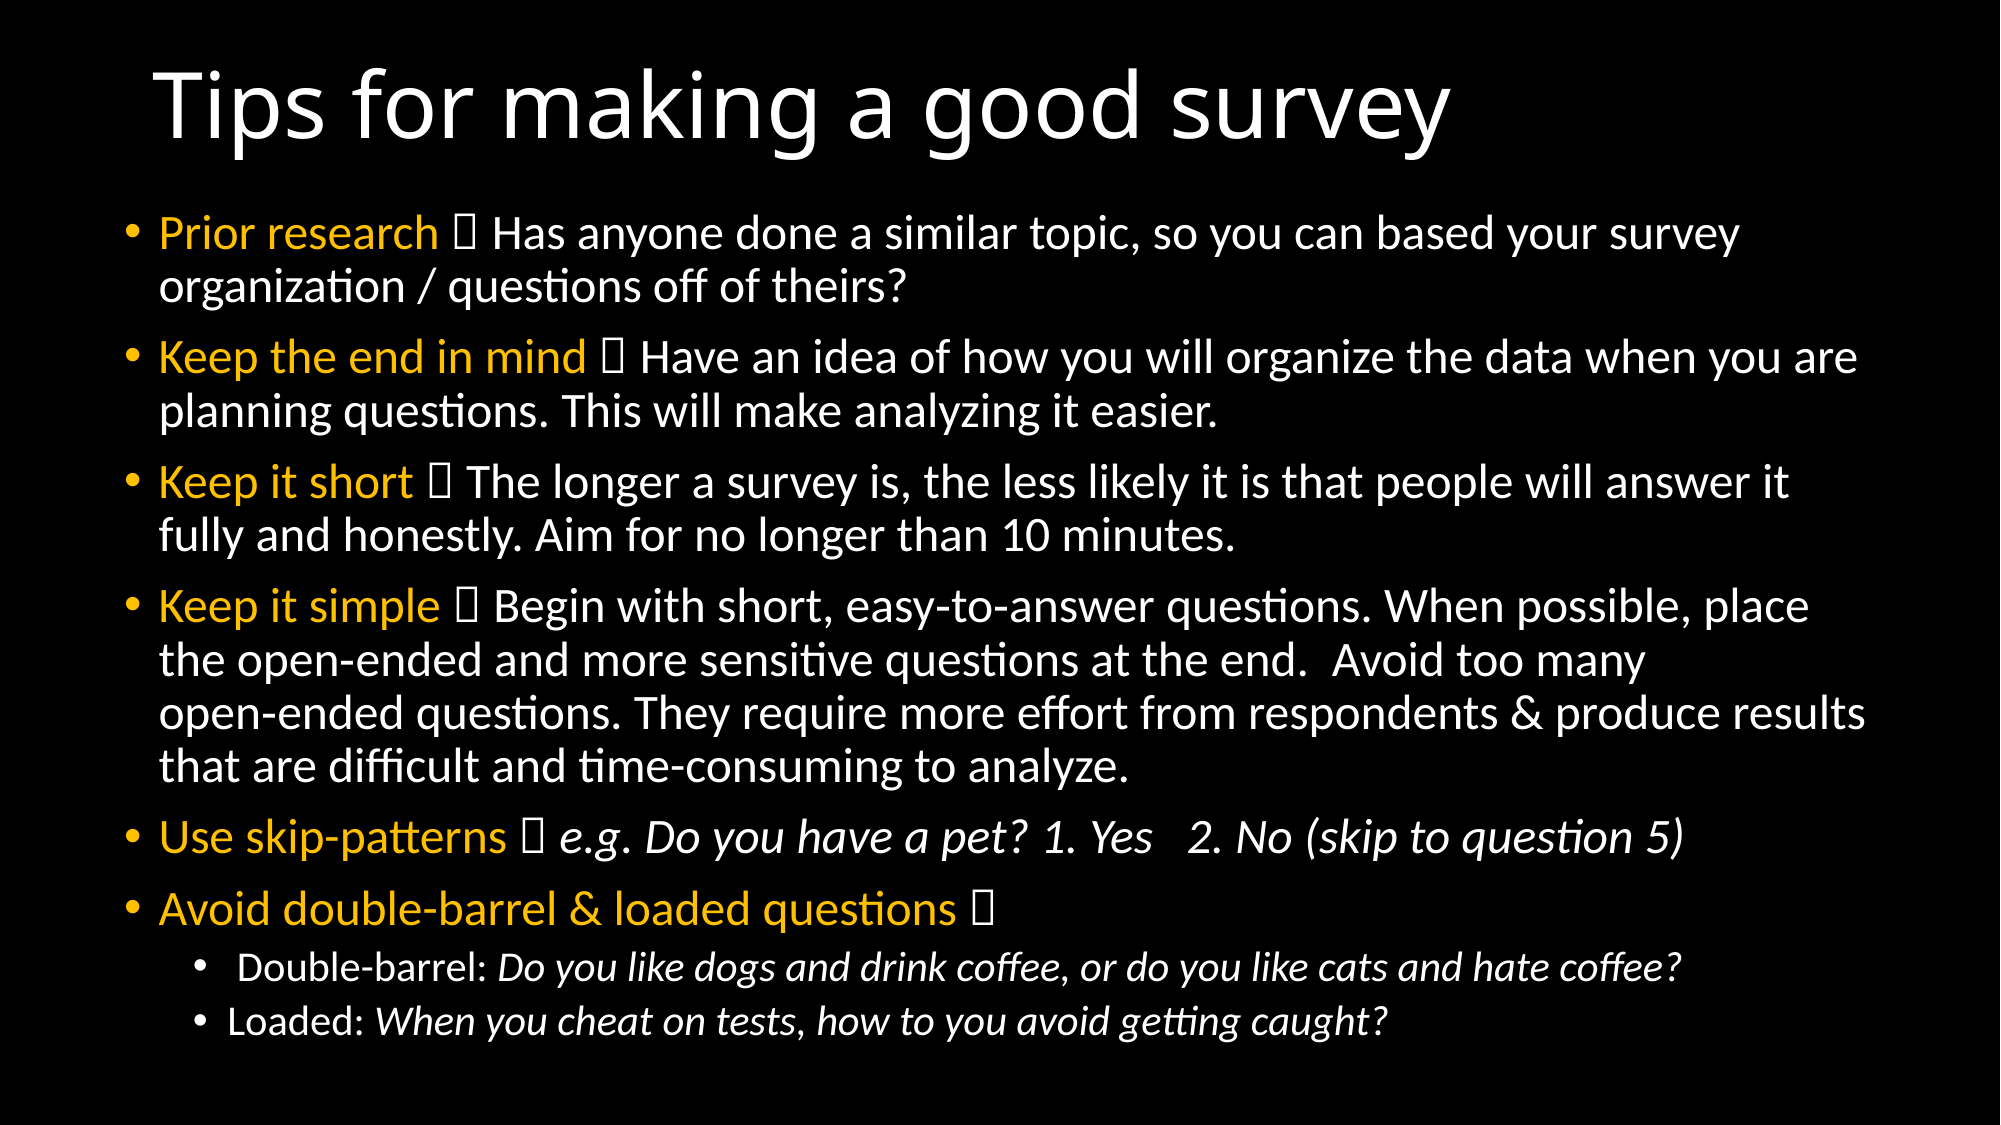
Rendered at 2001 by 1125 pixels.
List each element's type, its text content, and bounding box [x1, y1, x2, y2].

title Tips for making a good survey [137, 0, 1863, 199]
list Prior research  Has anyone done a similar topic, so you can based your survey organization / questions off of theirs? Keep the end in mind  Have an idea of how you will organize the data when you are planning questions. This will make analyzing it easier. Keep it short  The longer a survey is, the less likely it is that people will answer it fully and honestly. Aim for no longer than 10 minutes. Keep it simple  Begin with short, easy‑to‑answer questions. When possible, place the open‑ended and more sensitive questions at the end. Avoid too many open‑ended questions. They require more effort from respondents & produce results that are difficult and time-consuming to analyze. Use skip-patterns  e.g. Do you have a pet? 1. Yes 2. No (skip to question 5) Avoid double-barrel & loaded questions  Double-barrel: Do you like dogs and drink coffee, or do you like cats and hate coffee? Loaded: When you cheat on tests, how to you avoid getting caught? [109, 199, 1894, 1069]
